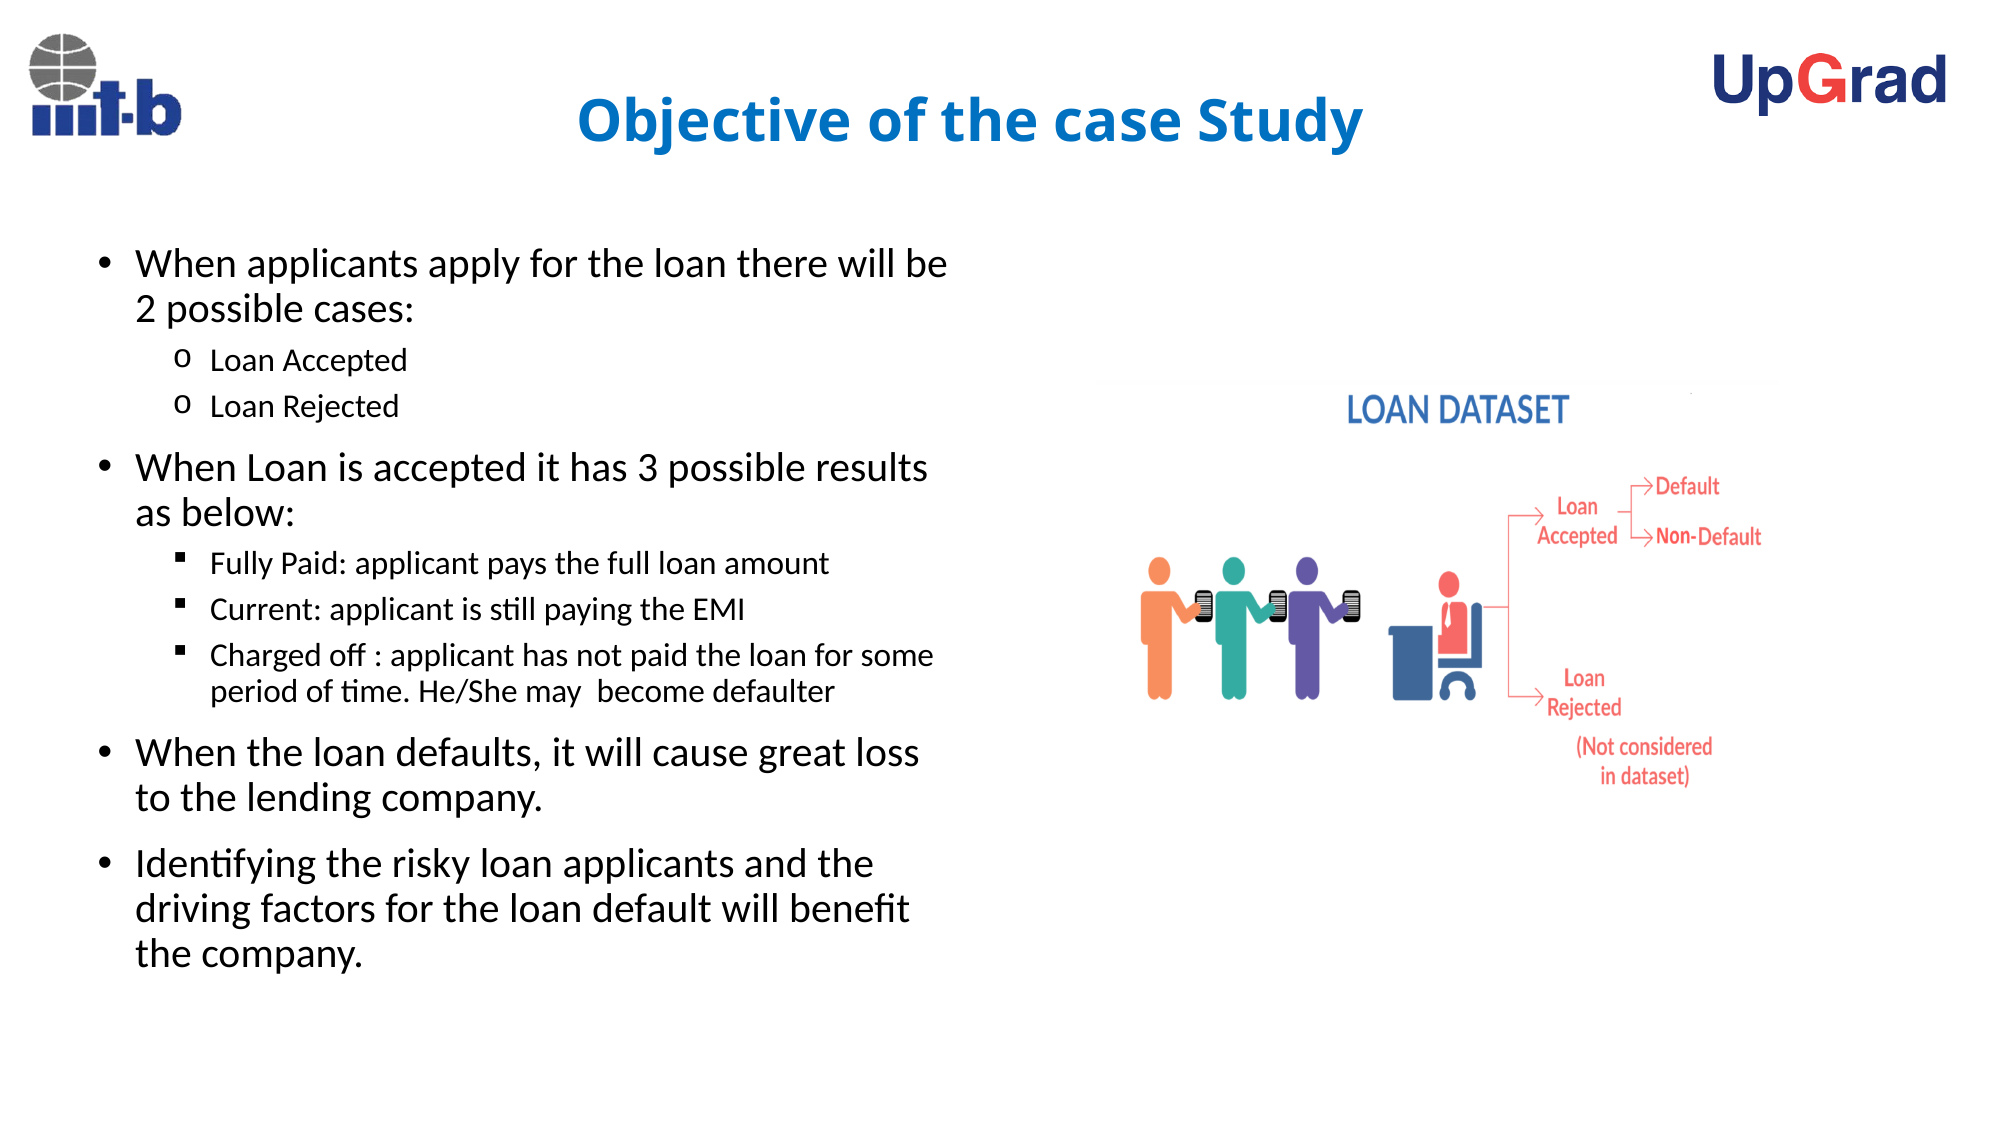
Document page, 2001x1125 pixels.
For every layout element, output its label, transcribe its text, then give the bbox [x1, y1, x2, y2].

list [1096, 380, 1779, 810]
picture [1714, 53, 1952, 116]
title Objective of the case Study [204, 30, 1711, 193]
list When applicants apply for the loan there will be 2 possible cases: Loan Accepted Loan Rejected When Loan is accepted it has 3 possible results as below: Fully Paid: applicant pays the full loan amount Current: applicant is still paying the EMI Charged off : applicant has not paid the loan for some period of time. He/She may become defaulter When the loan defaults, it will cause great loss to the lending company. Identifying the risky loan applicants and the driving factors for the loan default will benefit the company. [82, 234, 980, 1043]
picture [0, 29, 208, 163]
